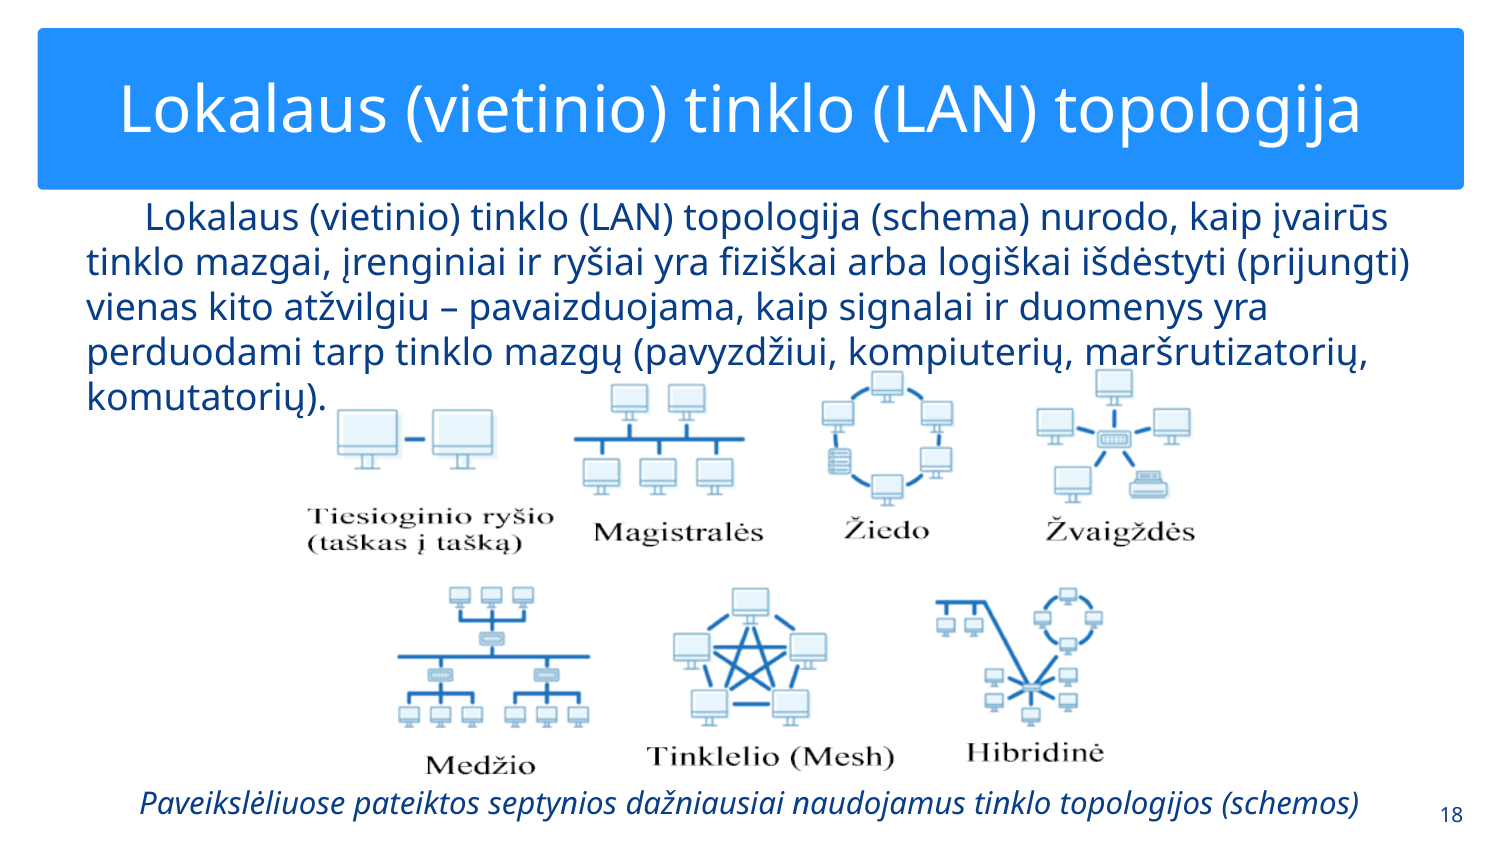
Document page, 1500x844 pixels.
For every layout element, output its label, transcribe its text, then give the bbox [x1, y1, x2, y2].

slide_number 18 [1402, 793, 1500, 839]
title Lokalaus (vietinio) tinklo (LAN) topologija [75, 29, 1425, 184]
list Lokalaus (vietinio) tinklo (LAN) topologija (schema) nurodo, kaip įvairūs tinklo mazgai, įrenginiai ir ryšiai yra fiziškai arba logiškai išdėstyti (prijungti) vienas kito atžvilgiu – pavaizduojama, kaip signalai ir duomenys yra perduodami tarp tinklo mazgų (pavyzdžiui, kompiuterių, maršrutizatorių, komutatorių). [41, 185, 1459, 732]
text_box Paveikslėliuose pateiktos septynios dažniausiai naudojamus tinklo topologijos (schemos) [106, 776, 1394, 829]
picture [280, 359, 1220, 785]
